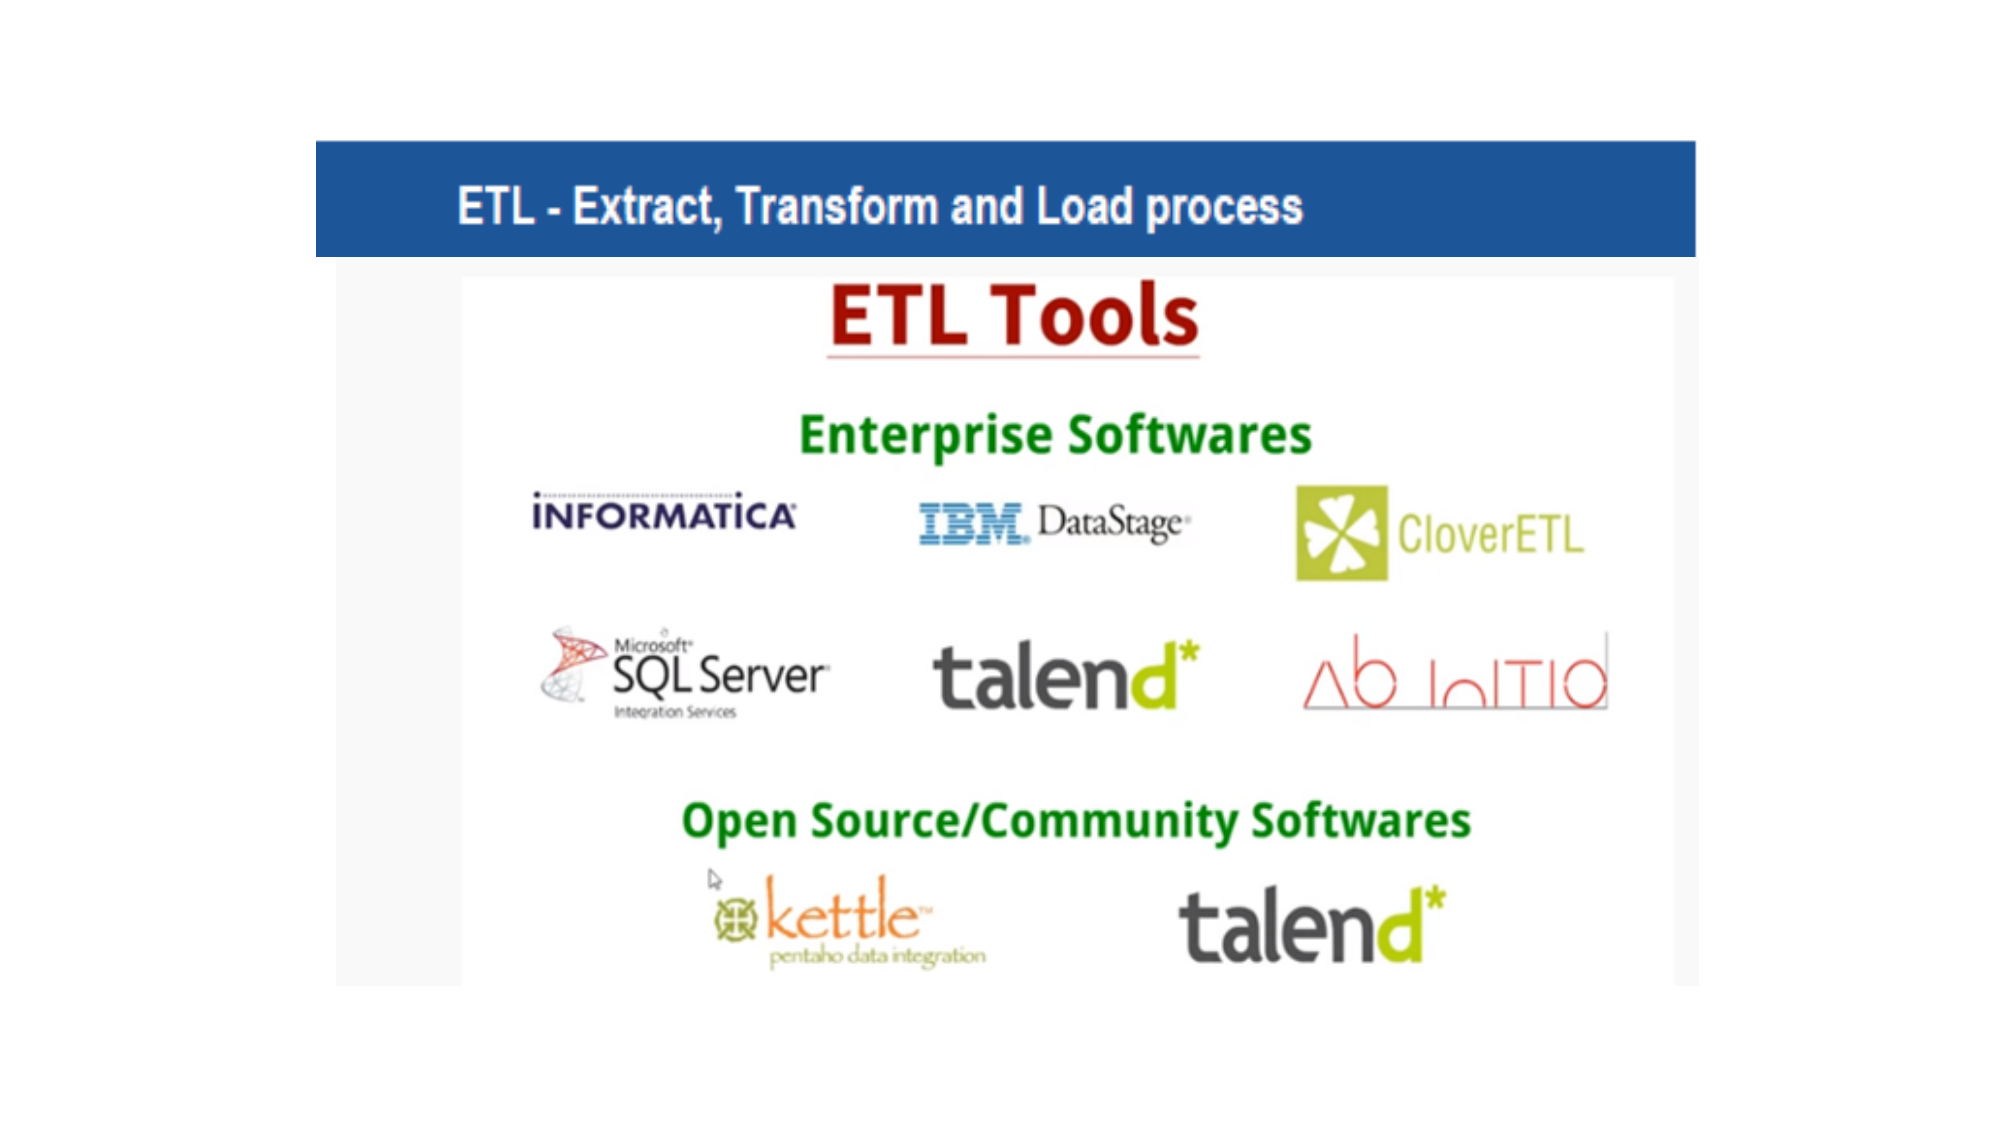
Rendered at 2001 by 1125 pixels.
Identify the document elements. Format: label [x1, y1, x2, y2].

picture [316, 139, 1699, 986]
